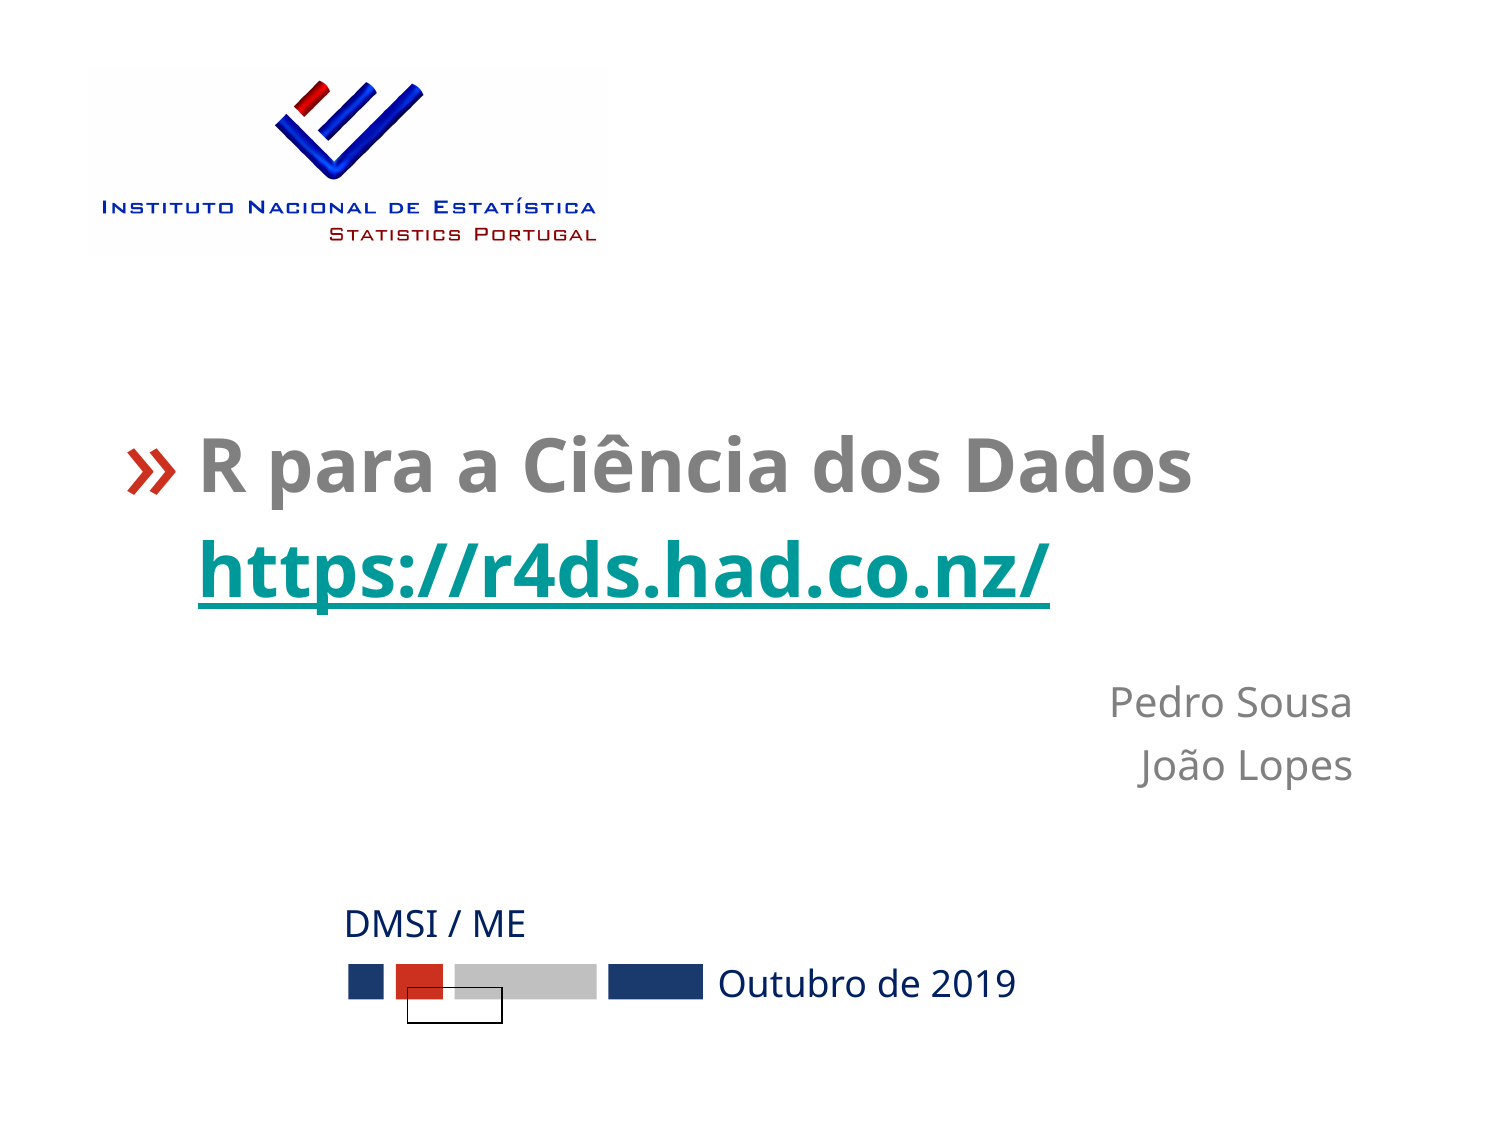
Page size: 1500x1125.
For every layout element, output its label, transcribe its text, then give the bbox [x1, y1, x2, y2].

text_box [348, 964, 384, 1000]
text_box [454, 964, 597, 1000]
text_box [407, 987, 503, 1024]
text_box R para a Ciência dos Dados https://r4ds.had.co.nz/ [183, 420, 1400, 551]
text_box [395, 964, 443, 1000]
text_box Pedro Sousa João Lopes [1094, 668, 1369, 797]
picture [88, 66, 609, 256]
text_box DMSI / ME [328, 897, 1428, 976]
text_box [608, 964, 702, 1000]
text_box « [112, 412, 195, 563]
text_box Outubro de 2019 [702, 952, 1152, 1012]
